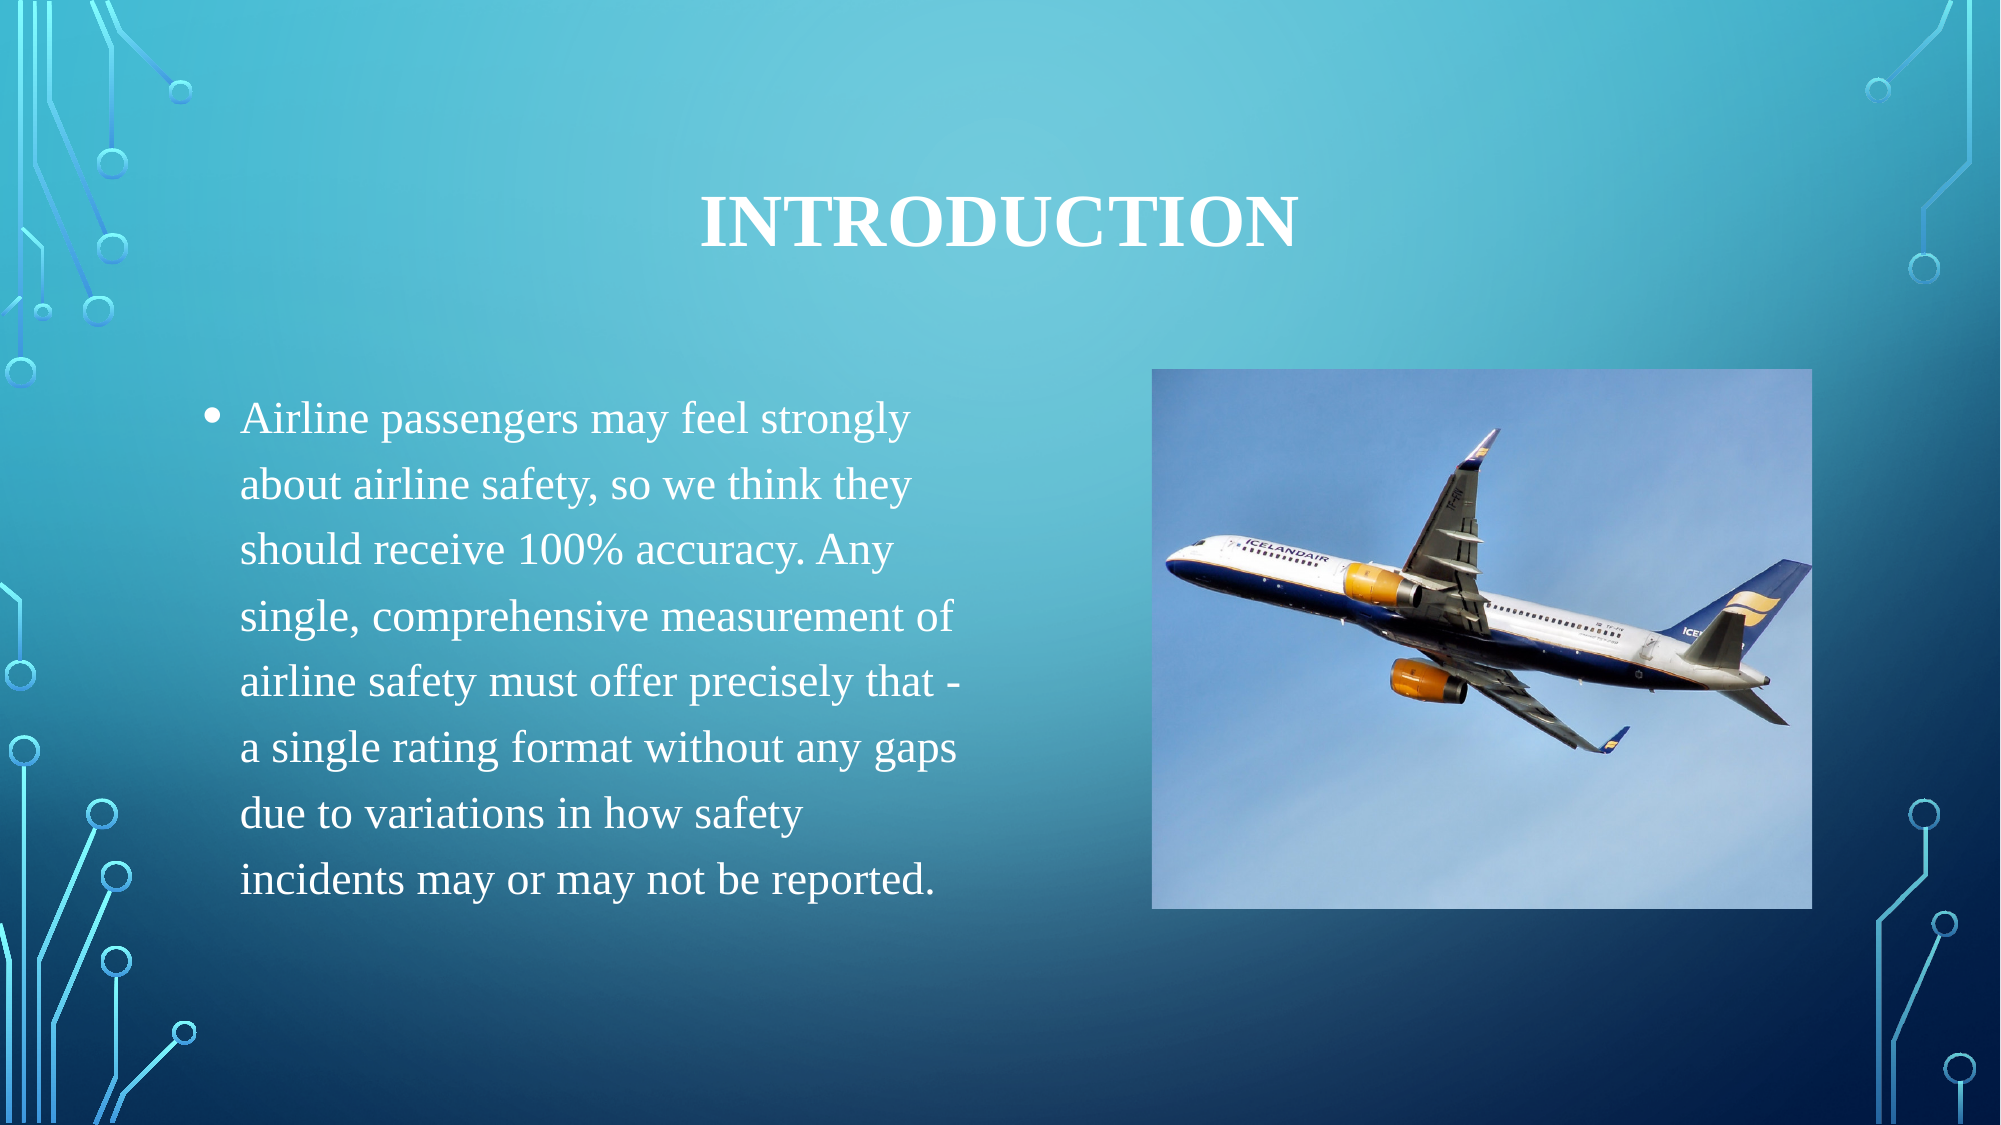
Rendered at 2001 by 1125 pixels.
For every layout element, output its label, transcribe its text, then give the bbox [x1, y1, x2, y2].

list Airline passengers may feel strongly about airline safety, so we think they should receive 100% accuracy. Any single, comprehensive measurement of airline safety must offer precisely that - a single rating format without any gaps due to variations in how safety incidents may or may not be reported. [187, 369, 988, 950]
picture [1151, 368, 1813, 910]
title Introduction [187, 101, 1813, 344]
